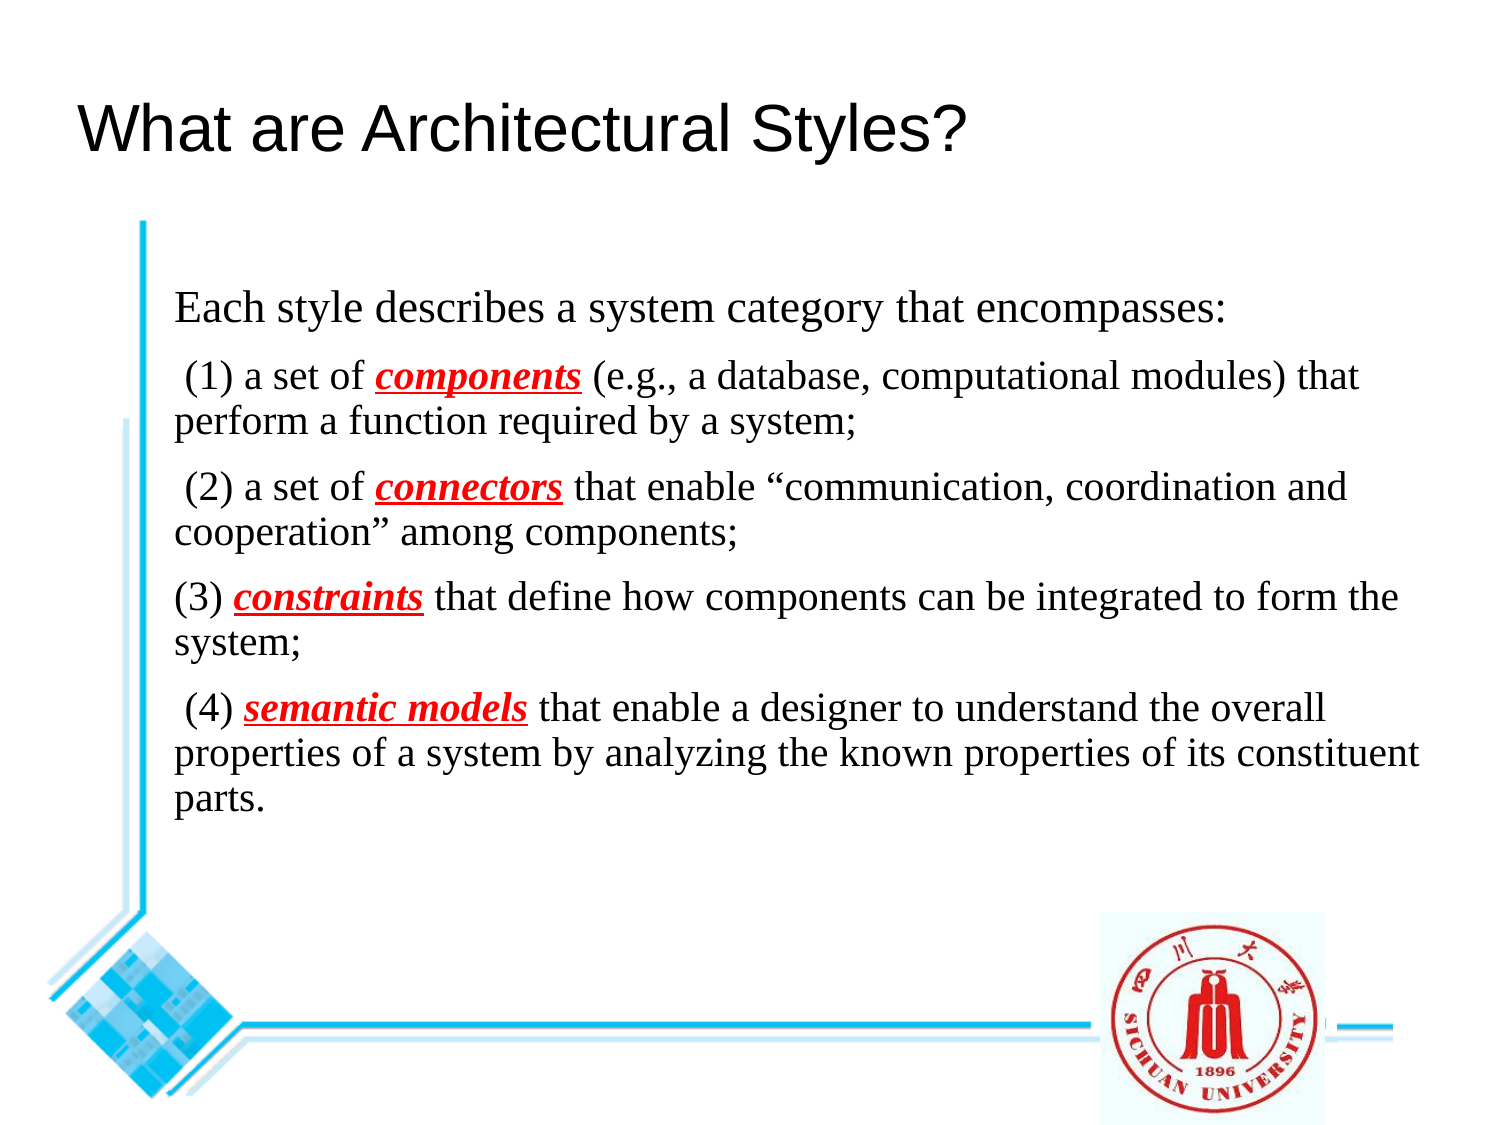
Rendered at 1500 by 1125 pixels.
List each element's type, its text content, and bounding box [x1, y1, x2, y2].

picture [35, 209, 1393, 1125]
text_box Each style describes a system category that encompasses: (1) a set of components (e.g., a database, computational modules) that perform a function required by a system; (2) a set of connectors that enable “communication, coordination and cooperation” among components; (3) constraints that define how components can be integrated to form the system; (4) semantic models that enable a designer to understand the overall properties of a system by analyzing the known properties of its constituent parts. [159, 275, 1477, 829]
text_box What are Architectural Styles? [62, 37, 1413, 188]
